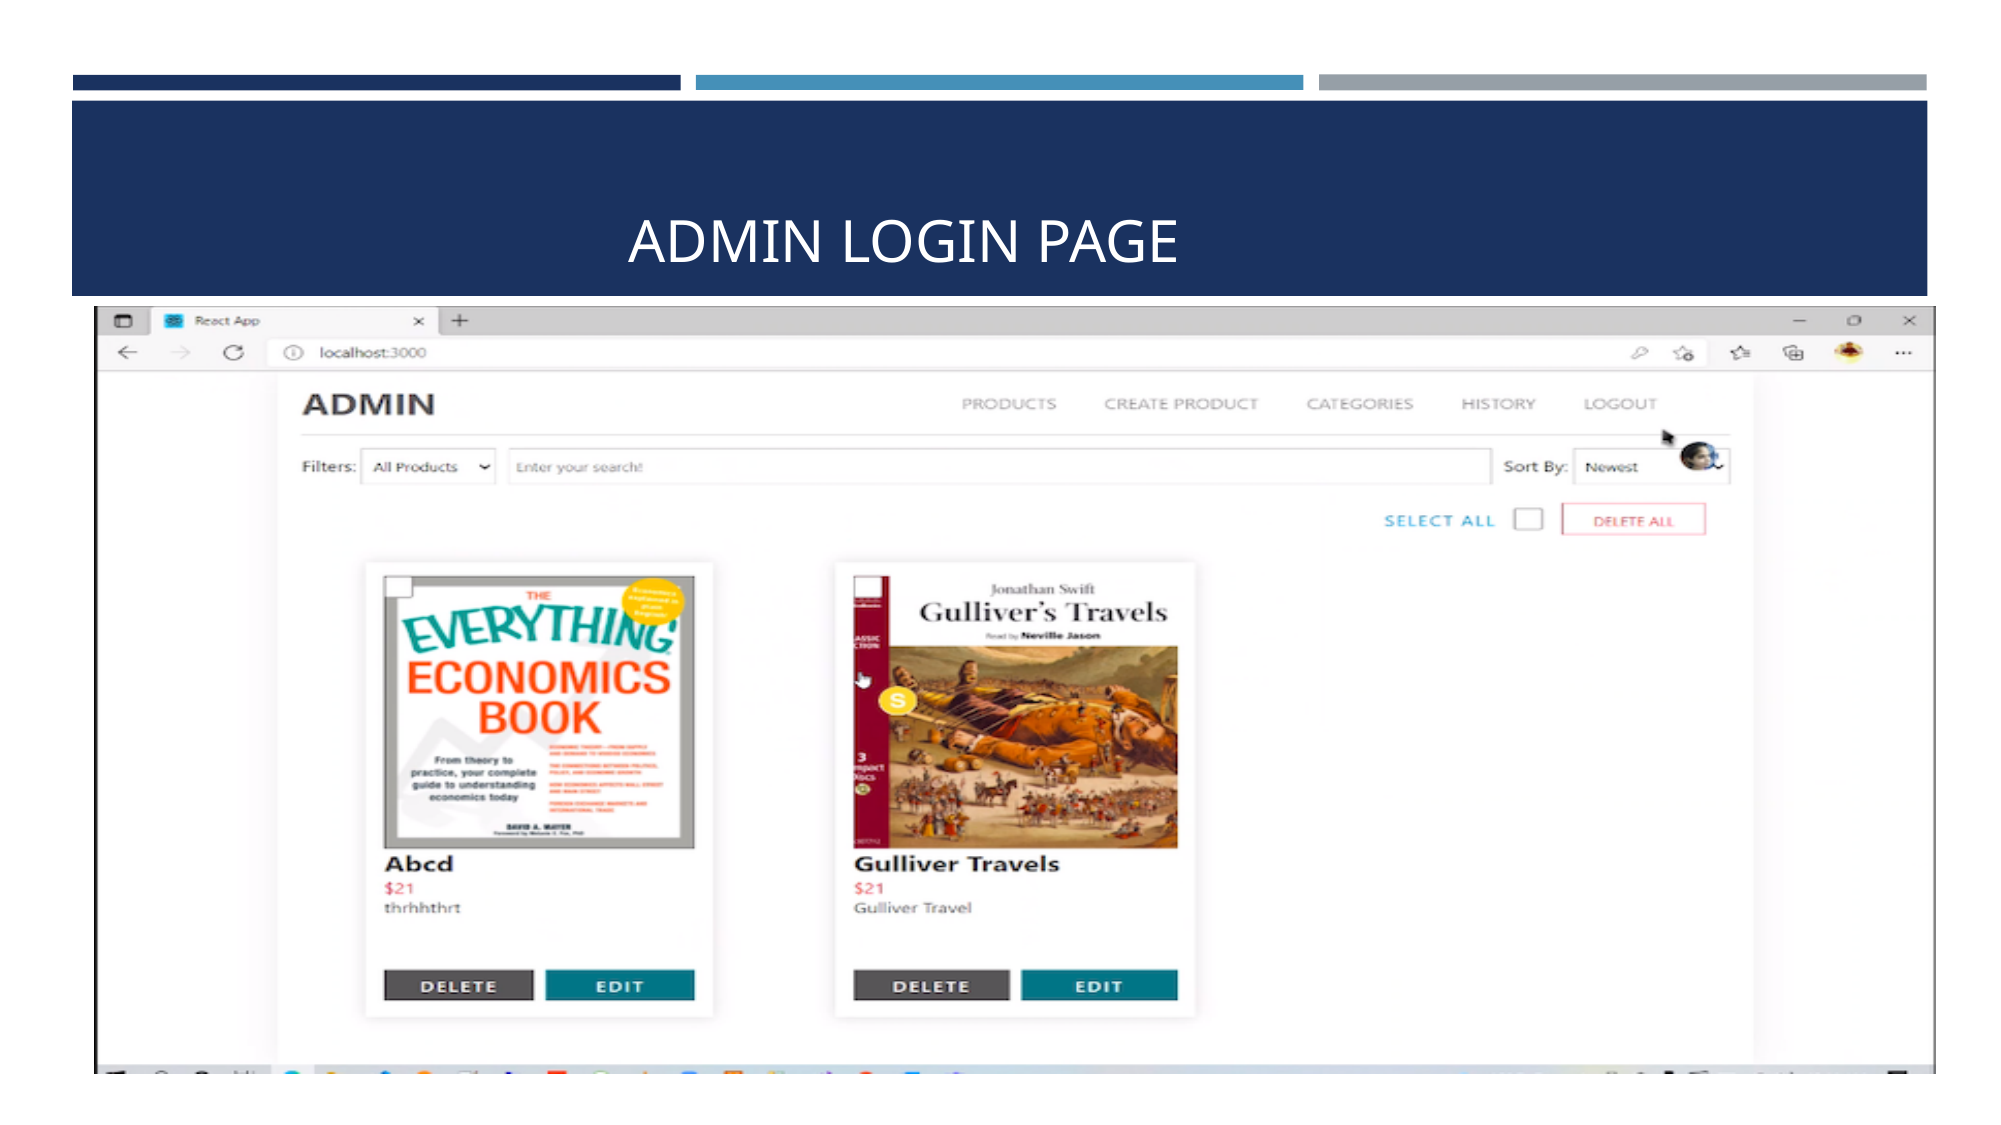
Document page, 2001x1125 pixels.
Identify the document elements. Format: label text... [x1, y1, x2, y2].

picture [94, 306, 1936, 1074]
title ADMIN LOGIN PAGE [95, 115, 1905, 282]
